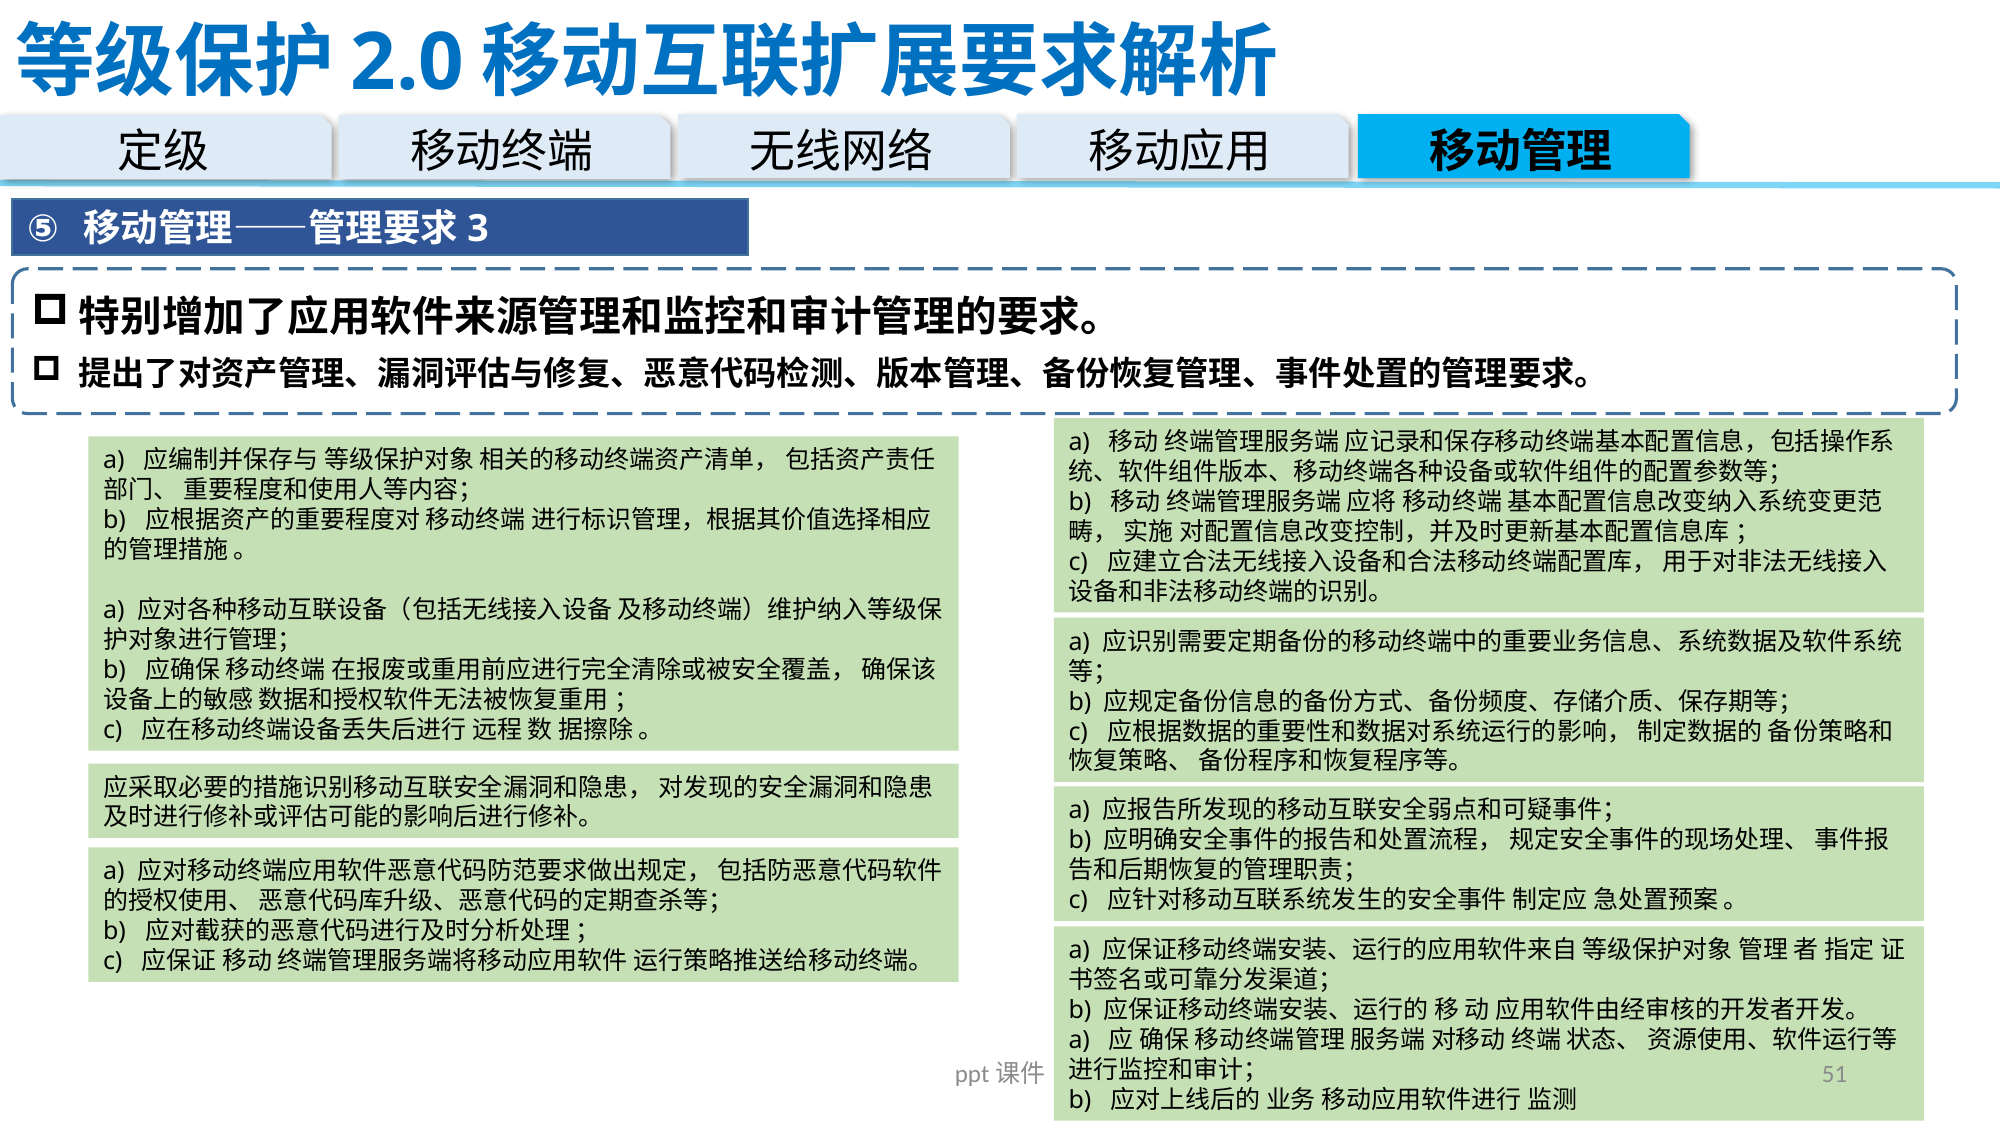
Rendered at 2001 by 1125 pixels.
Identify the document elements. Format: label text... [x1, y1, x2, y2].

text_box a) 应对移动终端应用软件恶意代码防范要求做出规定， 包括防恶意代码软件的授权使用、 恶意代码库升级、恶意代码的定期查杀等； b) 应对截获的恶意代码进行及时分析处理 ； c) 应保证 移动 终端管理服务端将移动应用软件 运行策略推送给移动终端。 [88, 847, 959, 982]
text_box 特别增加了应用软件来源管理和监控和审计管理的要求。 提出了对资产管理、漏洞评估与修复、恶意代码检测、版本管理、备份恢复管理、事件处置的管理要求。 [11, 267, 1958, 415]
text_box 移动终端 [337, 113, 672, 180]
text_box 移动管理 [1356, 113, 1691, 180]
slide_number 51 [1412, 1042, 1863, 1103]
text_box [0, 182, 2000, 186]
title 等级保护2.0移动互联扩展要求解析 [0, 1, 1418, 114]
text_box 应采取必要的措施识别移动互联安全漏洞和隐患， 对发现的安全漏洞和隐患及时进行修补或评估可能的影响后进行修补。 [88, 763, 959, 839]
text_box a) 应报告所发现的移动互联安全弱点和可疑事件； b) 应明确安全事件的报告和处置流程， 规定安全事件的现场处理、 事件报告和后期恢复的管理职责； c) 应针对移动互联系统发生的安全事件 制定应 急处置预案 。 [1053, 786, 1924, 921]
text_box 移动应用 [1015, 113, 1350, 180]
text_box a) 移动 终端管理服务端 应记录和保存移动终端基本配置信息，包括操作系统、软件组件版本、移动终端各种设备或软件组件的配置参数等； b) 移动 终端管理服务端 应将 移动终端 基本配置信息改变纳入系统变更范畴， 实施 对配置信息改变控制，并及时更新基本配置信息库 ； c) 应建立合法无线接入设备和合法移动终端配置库， 用于对非法无线接入设备和非法移动终端的识别。 [1053, 417, 1924, 613]
text_box 定级 [0, 114, 333, 180]
footer ppt课件 [662, 1042, 1338, 1103]
text_box a) 应识别需要定期备份的移动终端中的重要业务信息、系统数据及软件系统等； b) 应规定备份信息的备份方式、备份频度、存储介质、保存期等； c) 应根据数据的重要性和数据对系统运行的影响， 制定数据的 备份策略和恢复策略、 备份程序和恢复程序等。 [1053, 617, 1924, 783]
text_box a) 应编制并保存与 等级保护对象 相关的移动终端资产清单， 包括资产责任部门、 重要程度和使用人等内容； b) 应根据资产的重要程度对 移动终端 进行标识管理，根据其价值选择相应的管理措施 。 a) 应对各种移动互联设备（包括无线接入设备 及移动终端）维护纳入等级保护对象进行管理； b) 应确保 移动终端 在报废或重用前应进行完全清除或被安全覆盖， 确保该设备上的敏感 数据和授权软件无法被恢复重用 ； c) 应在移动终端设备丢失后进行 远程 数 据擦除 。 [88, 436, 959, 751]
text_box 移动管理——管理要求3 [11, 198, 749, 256]
text_box 无线网络 [676, 113, 1011, 180]
text_box a) 应保证移动终端安装、运行的应用软件来自 等级保护对象 管理 者 指定 证书签名或可靠分发渠道； b) 应保证移动终端安装、运行的 移 动 应用软件由经审核的开发者开发。 a) 应 确保 移动终端管理 服务端 对移动 终端 状态、 资源使用、软件运行等进行监控和审计； b) 应对上线后的 业务 移动应用软件进行 监测 [1053, 926, 1924, 1121]
